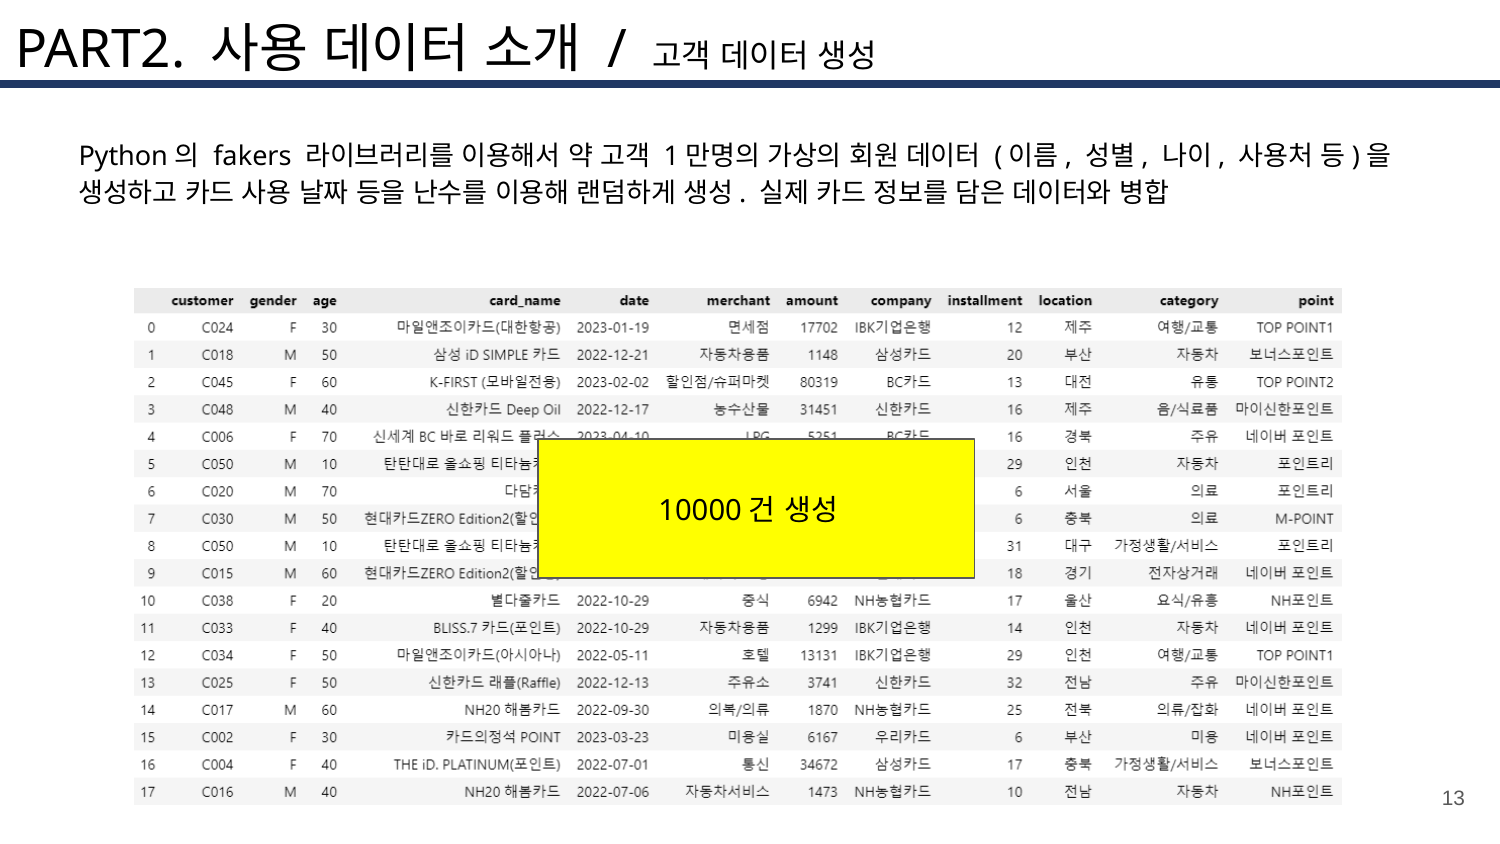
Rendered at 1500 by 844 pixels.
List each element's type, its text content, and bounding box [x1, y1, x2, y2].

picture [134, 288, 1343, 807]
title PART2. 사용 데이터 소개 / 고객 데이터 생성 [0, 0, 1398, 78]
text_box Python의 fakers 라이브러리를 이용해서 약 고객 1만명의 가상의 회원 데이터 (이름, 성별, 나이, 사용처 등)을 생성하고 카드 사용 날짜 등을 난수를 이용해 랜덤하게 생성. 실제 카드 정보를 담은 데이터와 병합 [63, 118, 1414, 223]
slide_number 13 [1389, 764, 1480, 830]
picture [0, 80, 1500, 88]
